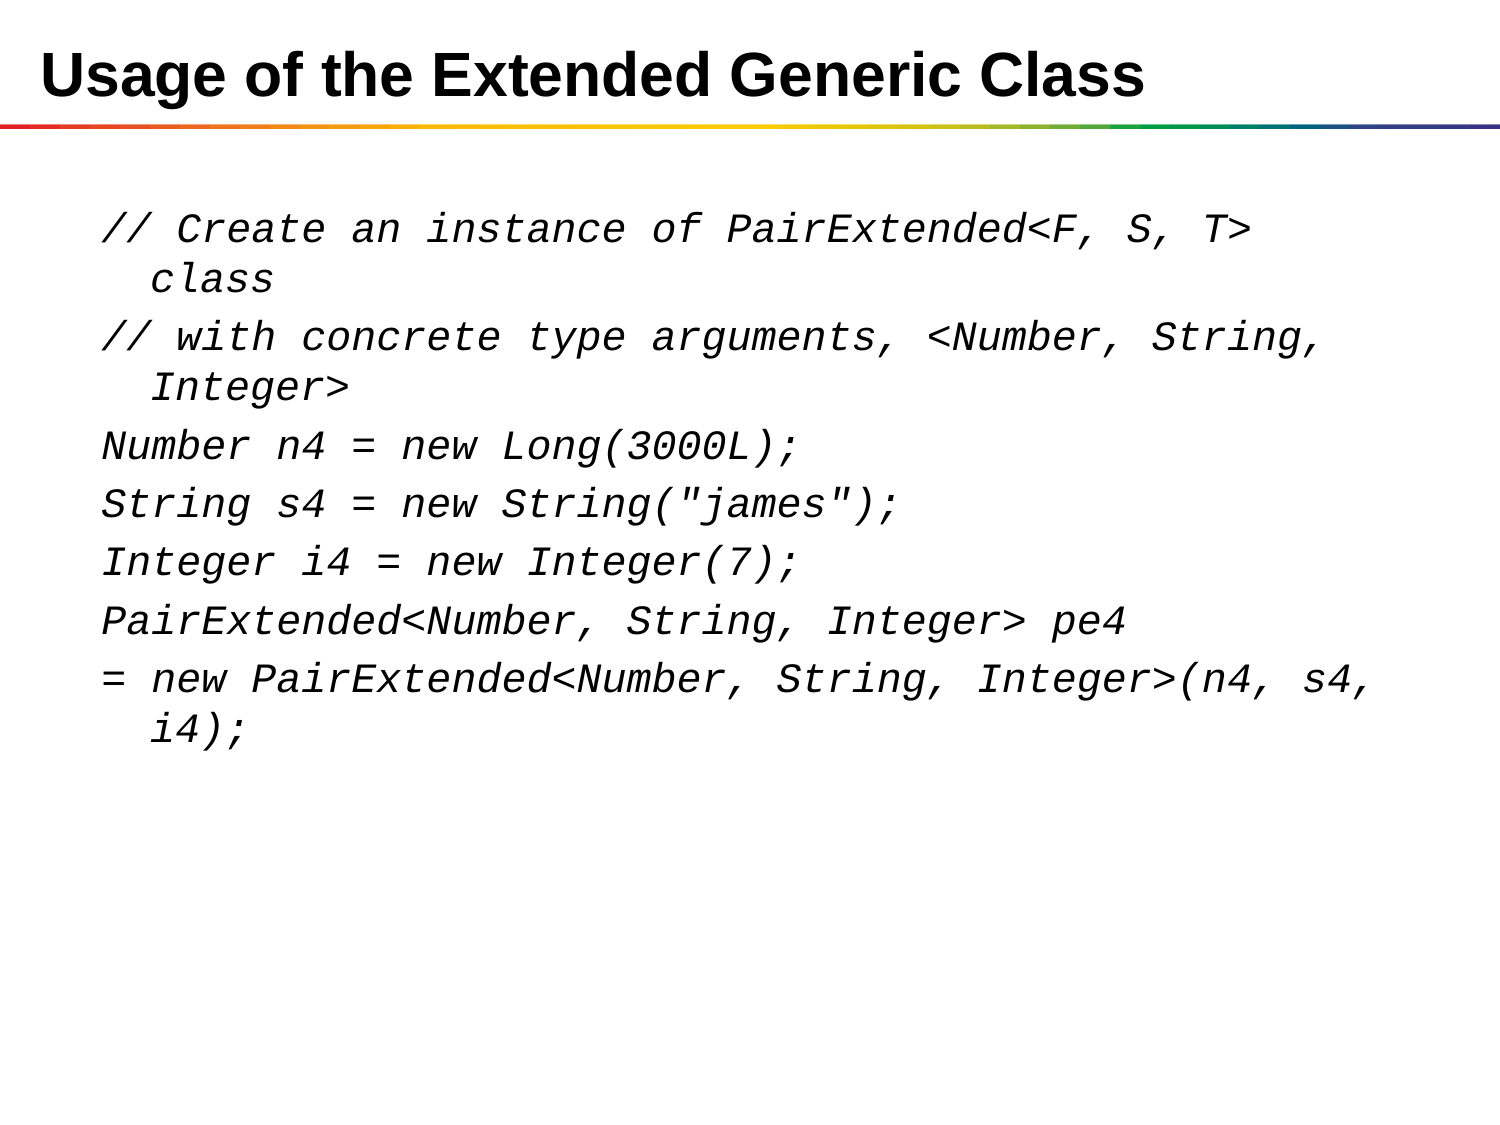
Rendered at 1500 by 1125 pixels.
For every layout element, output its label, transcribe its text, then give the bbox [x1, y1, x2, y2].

title Usage of the Extended Generic Class [25, 26, 1324, 117]
list // Create an instance of PairExtended<F, S, T> class // with concrete type arguments, <Number, String, Integer> Number n4 = new Long(3000L); String s4 = new String("james"); Integer i4 = new Integer(7); PairExtended<Number, String, Integer> pe4 = new PairExtended<Number, String, Integer>(n4, s4, i4); [86, 193, 1394, 998]
